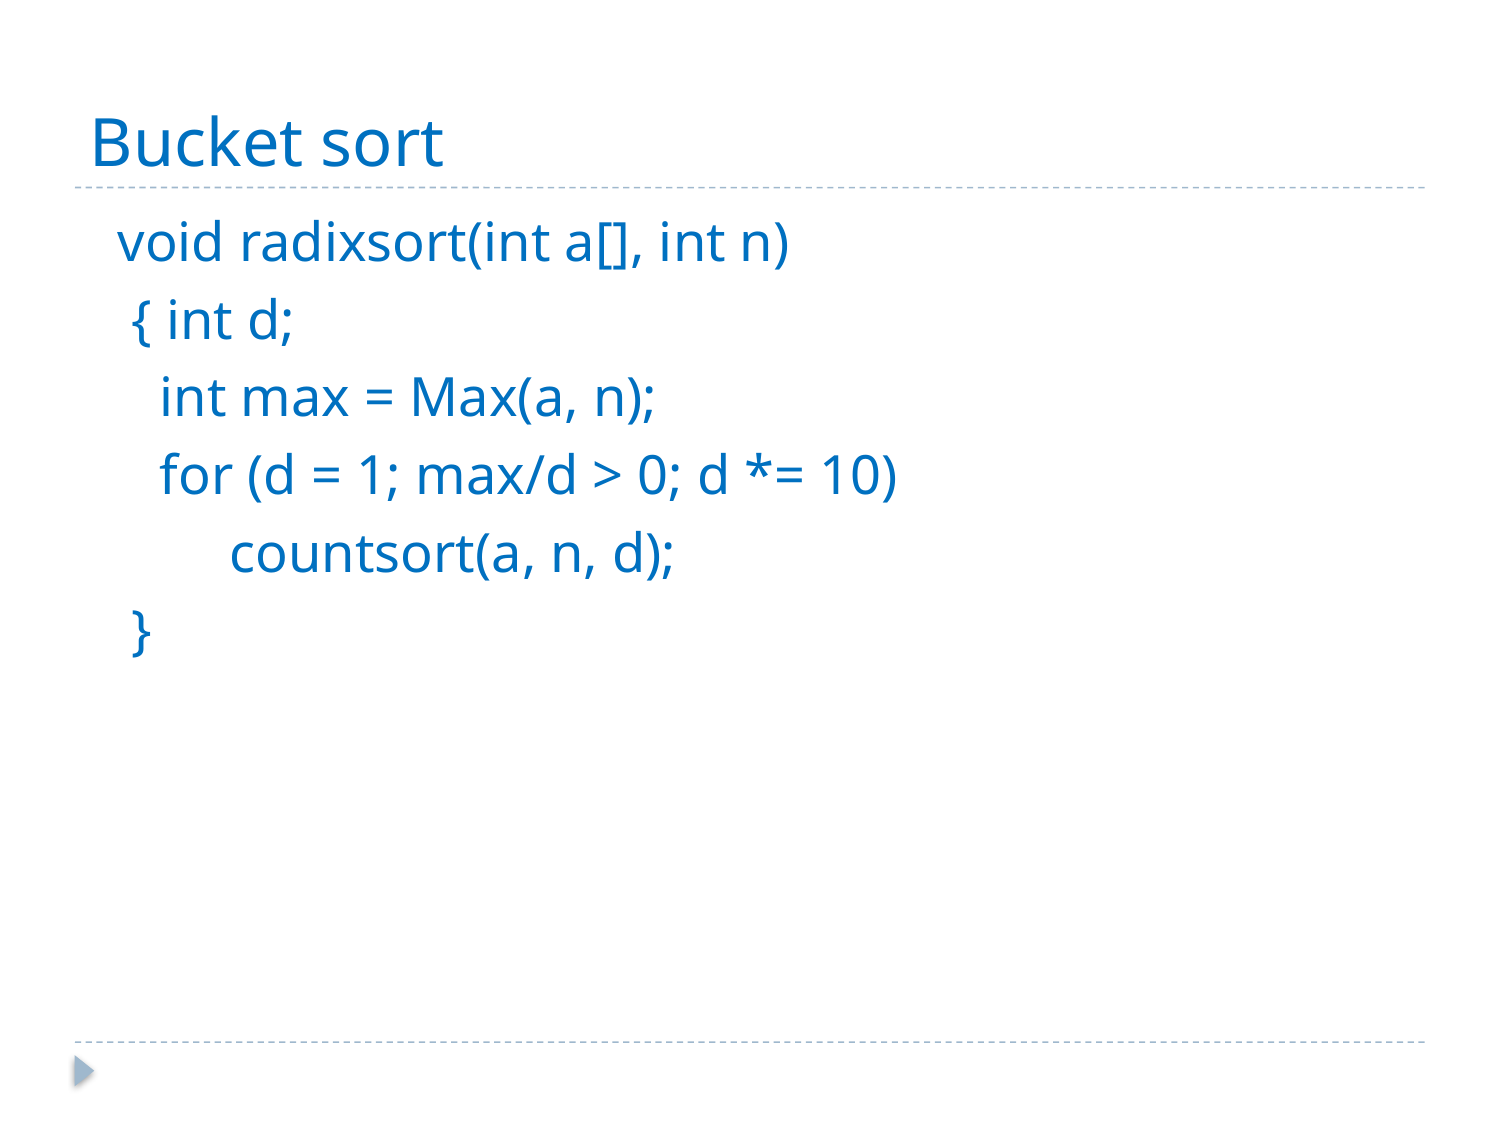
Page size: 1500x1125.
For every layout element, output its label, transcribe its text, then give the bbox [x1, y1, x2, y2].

list void radixsort(int a[], int n) { int d; int max = Max(a, n); for (d = 1; max/d > 0; d *= 10) countsort(a, n, d); } [75, 200, 1425, 1010]
title Bucket sort [75, 24, 1425, 188]
